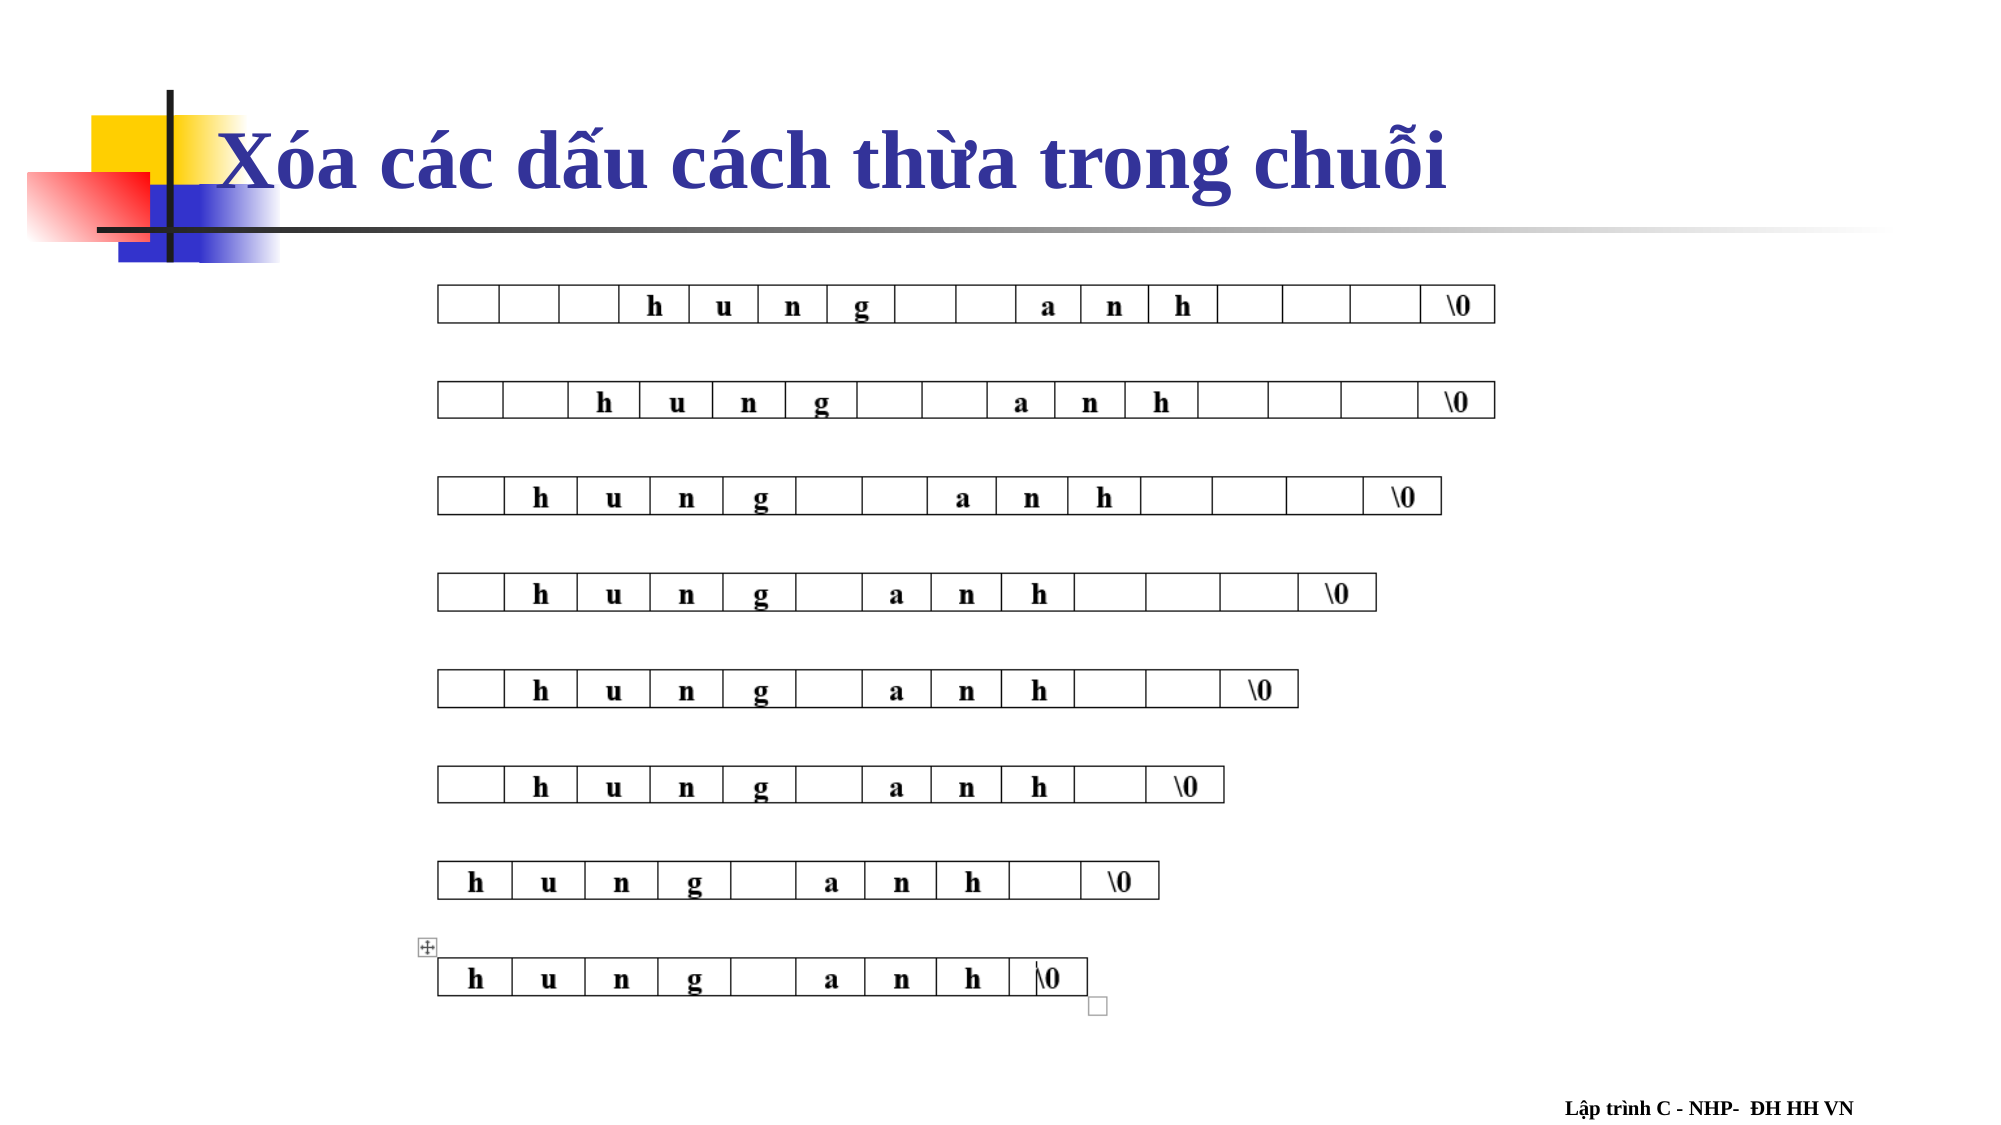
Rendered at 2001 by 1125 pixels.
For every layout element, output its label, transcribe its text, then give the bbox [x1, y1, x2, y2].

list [374, 269, 1542, 1033]
footer Lập trình C - NHP- ĐH HH VN [1550, 1087, 1984, 1125]
title Xóa các dấu cách thừa trong chuỗi [200, 50, 1950, 213]
